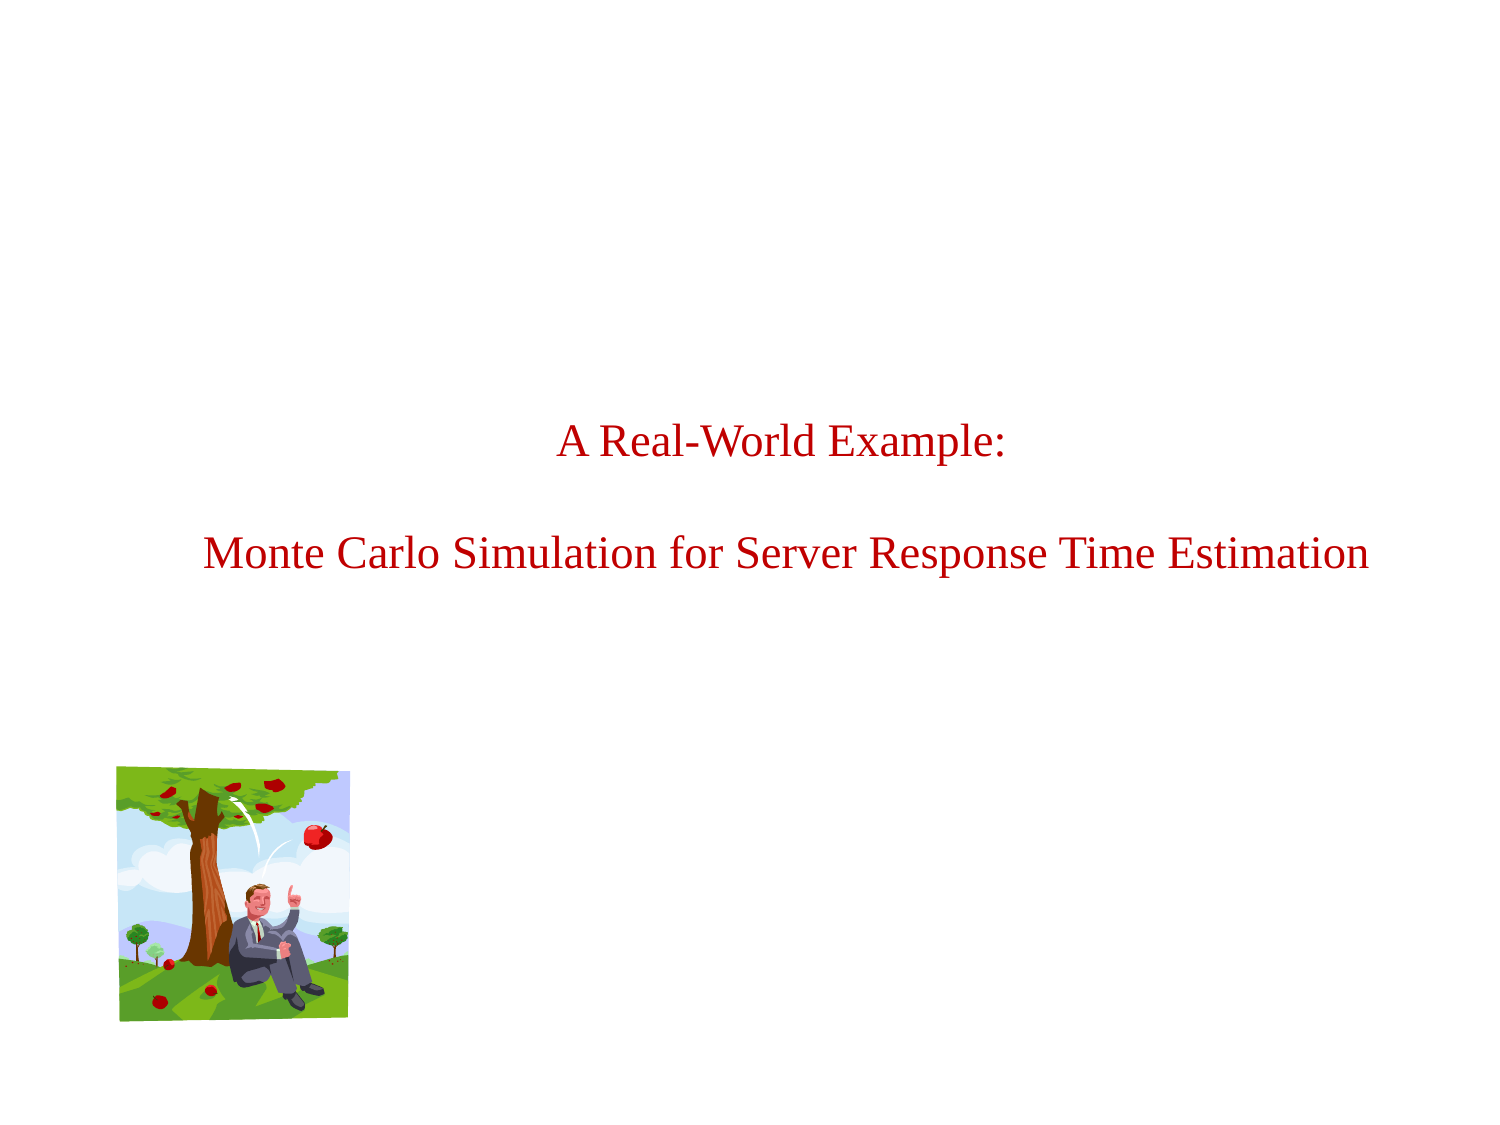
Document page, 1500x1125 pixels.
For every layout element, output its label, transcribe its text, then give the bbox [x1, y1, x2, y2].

picture [116, 762, 355, 1026]
title A Real-World Example: Monte Carlo Simulation for Server Response Time Estimation [112, 399, 1463, 588]
